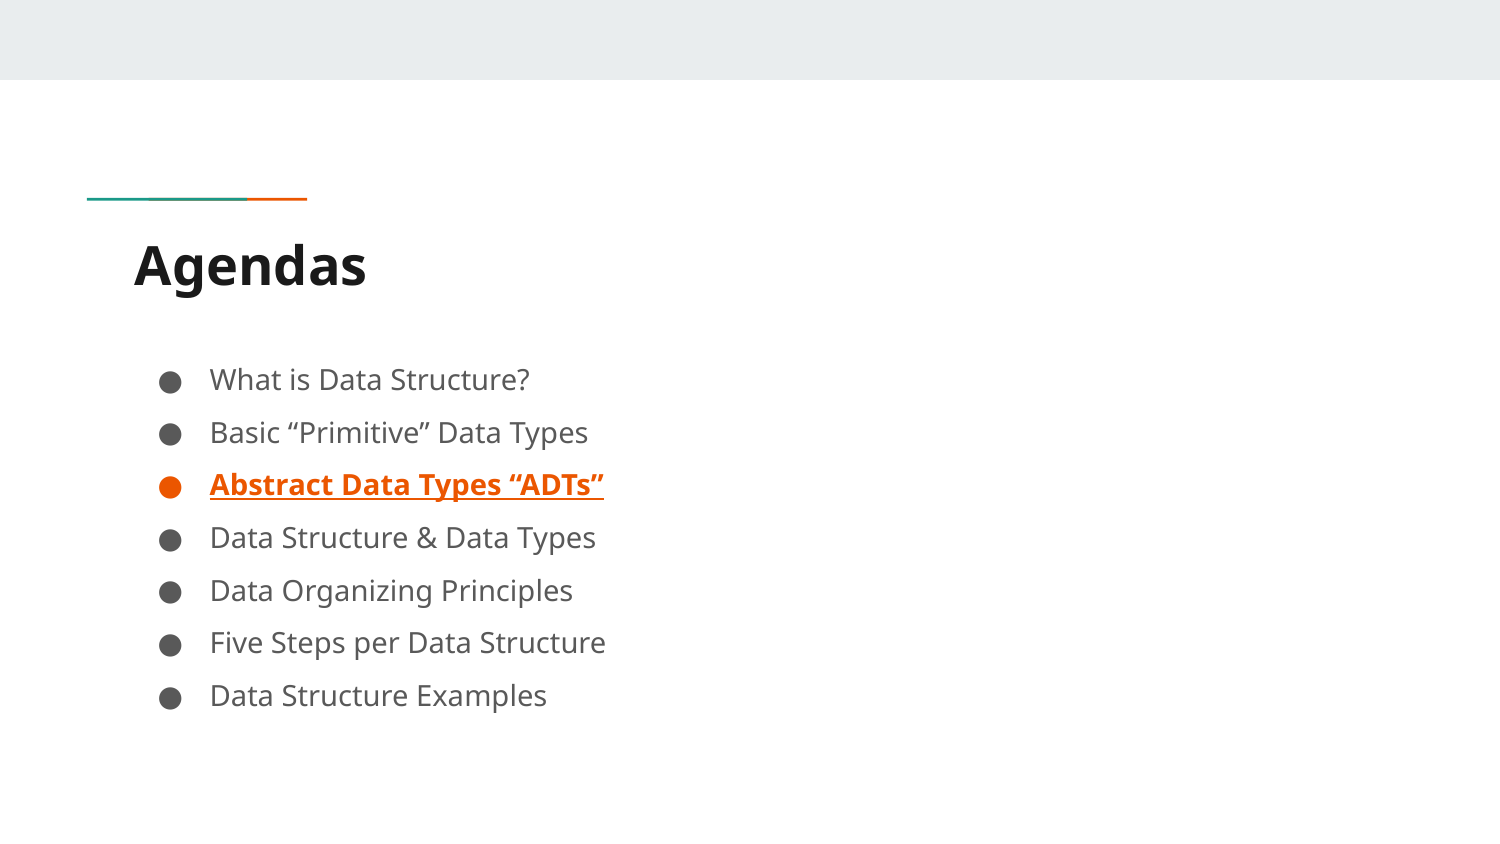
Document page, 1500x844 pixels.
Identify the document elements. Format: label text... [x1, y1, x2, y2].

list What is Data Structure? Basic “Primitive” Data Types Abstract Data Types “ADTs” Data Structure & Data Types Data Organizing Principles Five Steps per Data Structure Data Structure Examples [119, 341, 739, 712]
title Agendas [119, 216, 1381, 305]
